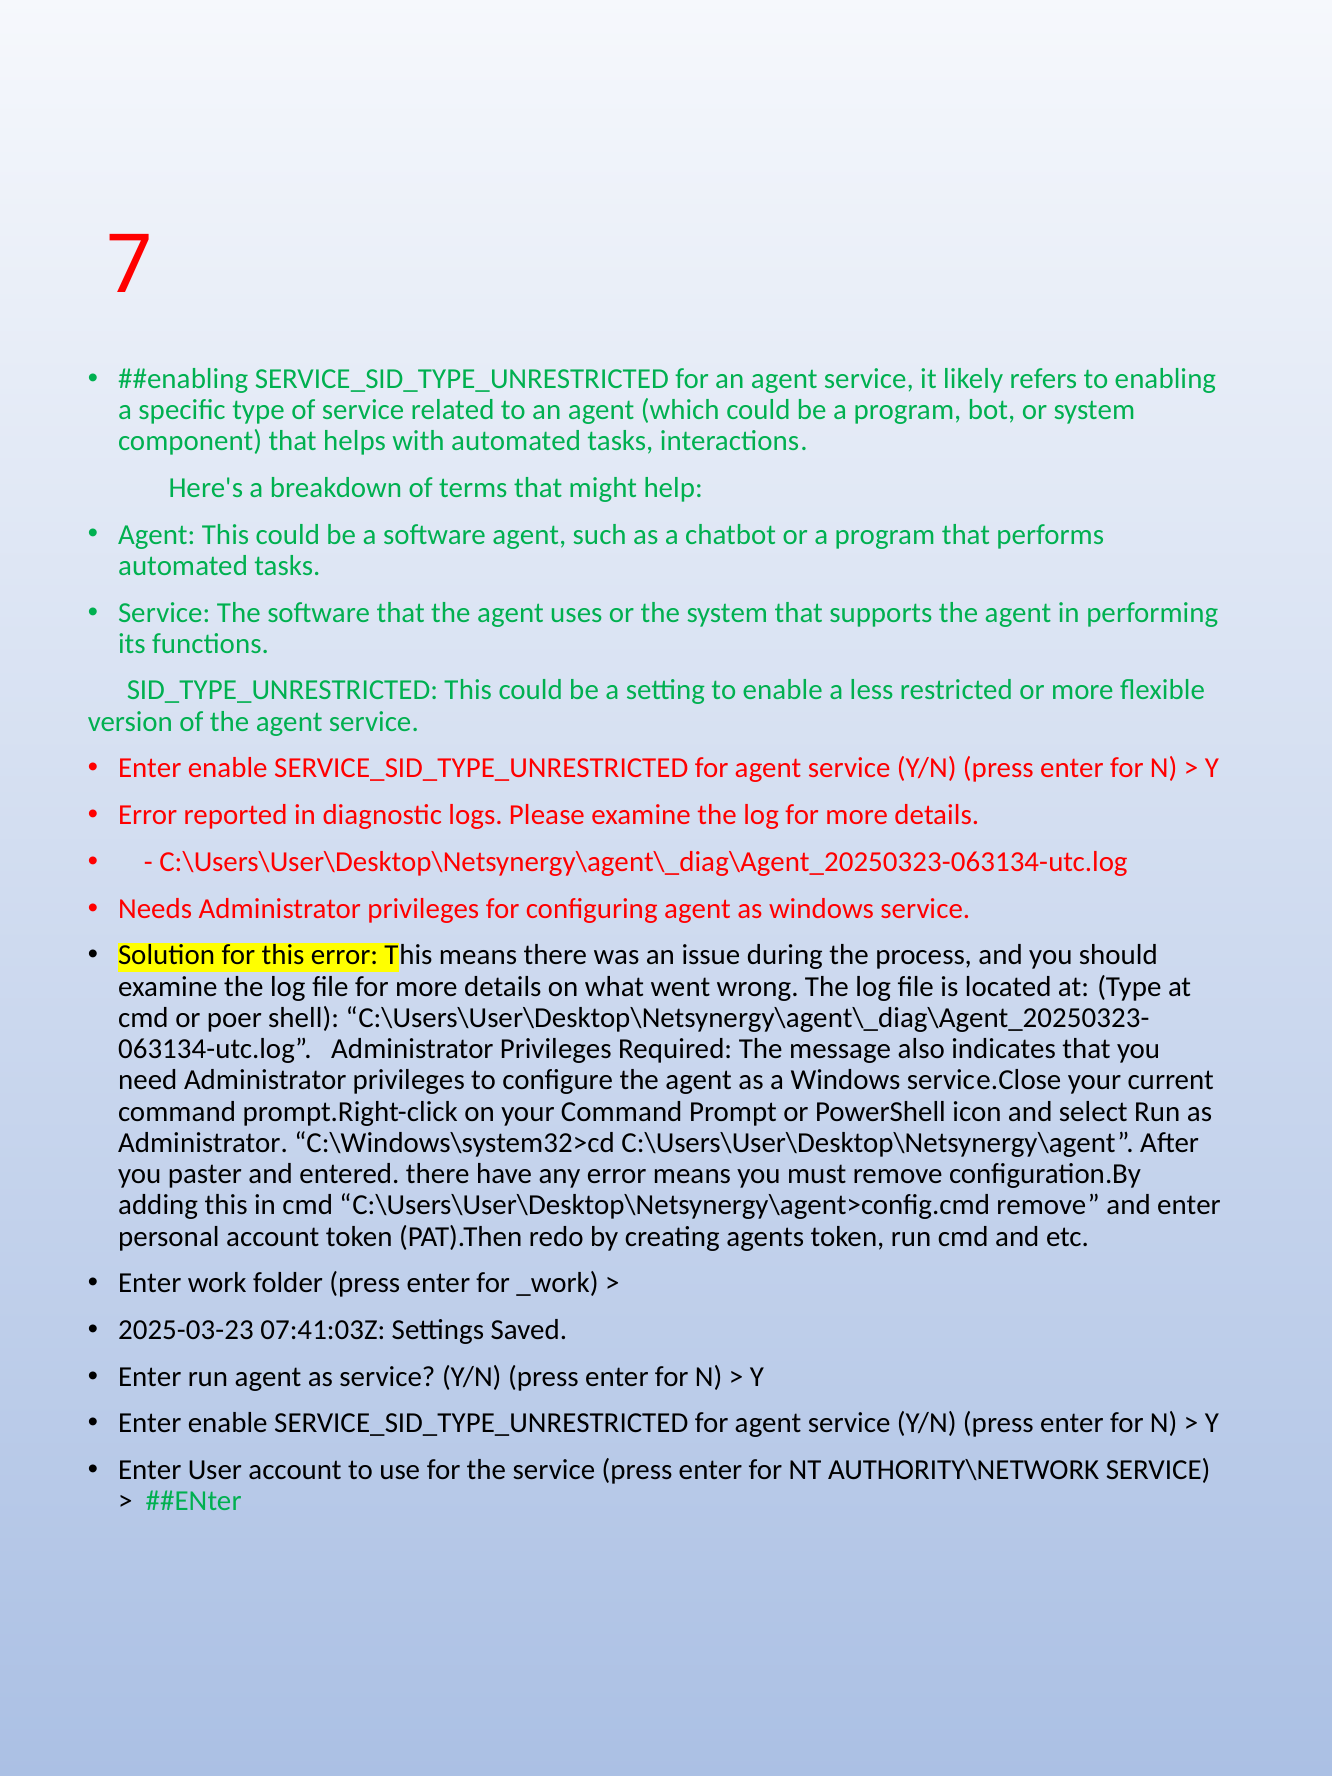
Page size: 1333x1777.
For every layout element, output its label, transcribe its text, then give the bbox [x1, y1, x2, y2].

title 7 [91, 94, 1241, 355]
list ##enabling SERVICE_SID_TYPE_UNRESTRICTED for an agent service, it likely refers to enabling a specific type of service related to an agent (which could be a program, bot, or system component) that helps with automated tasks, interactions. Here's a breakdown of terms that might help: Agent: This could be a software agent, such as a chatbot or a program that performs automated tasks. Service: The software that the agent uses or the system that supports the agent in performing its functions. SID_TYPE_UNRESTRICTED: This could be a setting to enable a less restricted or more flexible version of the agent service. Enter enable SERVICE_SID_TYPE_UNRESTRICTED for agent service (Y/N) (press enter for N) > Y Error reported in diagnostic logs. Please examine the log for more details. - C:\Users\User\Desktop\Netsynergy\agent\_diag\Agent_20250323-063134-utc.log Needs Administrator privileges for configuring agent as windows service. Solution for this error: This means there was an issue during the process, and you should examine the log file for more details on what went wrong. The log file is located at: (Type at cmd or poer shell): “C:\Users\User\Desktop\Netsynergy\agent\_diag\Agent_20250323-063134-utc.log”. Administrator Privileges Required: The message also indicates that you need Administrator privileges to configure the agent as a Windows service.Close your current command prompt.Right-click on your Command Prompt or PowerShell icon and select Run as Administrator. “C:\Windows\system32>cd C:\Users\User\Desktop\Netsynergy\agent”. After you paster and entered. there have any error means you must remove configuration.By adding this in cmd “C:\Users\User\Desktop\Netsynergy\agent>config.cmd remove” and enter personal account token (PAT).Then redo by creating agents token, run cmd and etc. Enter work folder (press enter for _work) > 2025-03-23 07:41:03Z: Settings Saved. Enter run agent as service? (Y/N) (press enter for N) > Y Enter enable SERVICE_SID_TYPE_UNRESTRICTED for agent service (Y/N) (press enter for N) > Y Enter User account to use for the service (press enter for NT AUTHORITY\NETWORK SERVICE) > ##ENter [72, 355, 1241, 1582]
